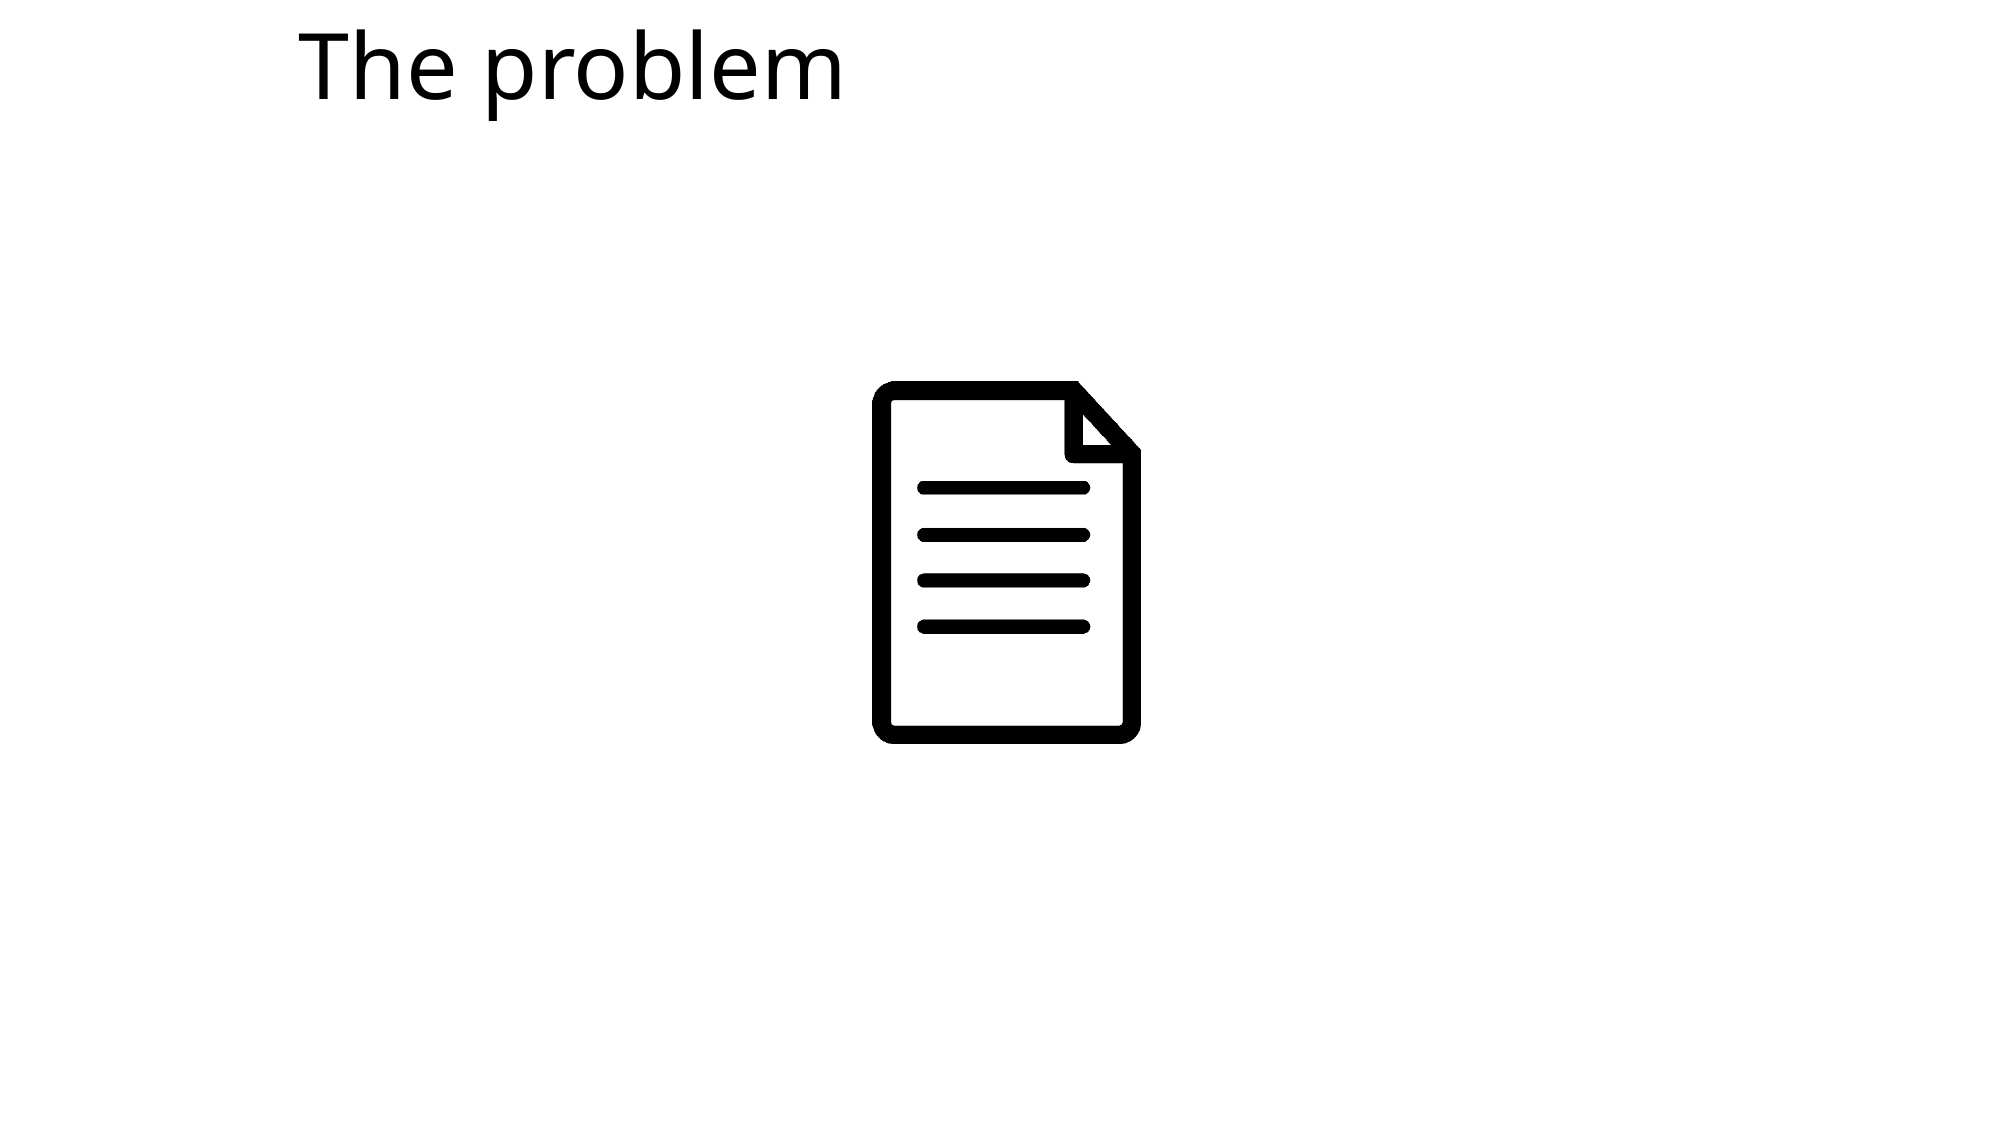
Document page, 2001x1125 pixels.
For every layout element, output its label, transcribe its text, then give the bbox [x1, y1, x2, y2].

title The problem [283, 0, 1578, 179]
picture [872, 381, 1141, 744]
